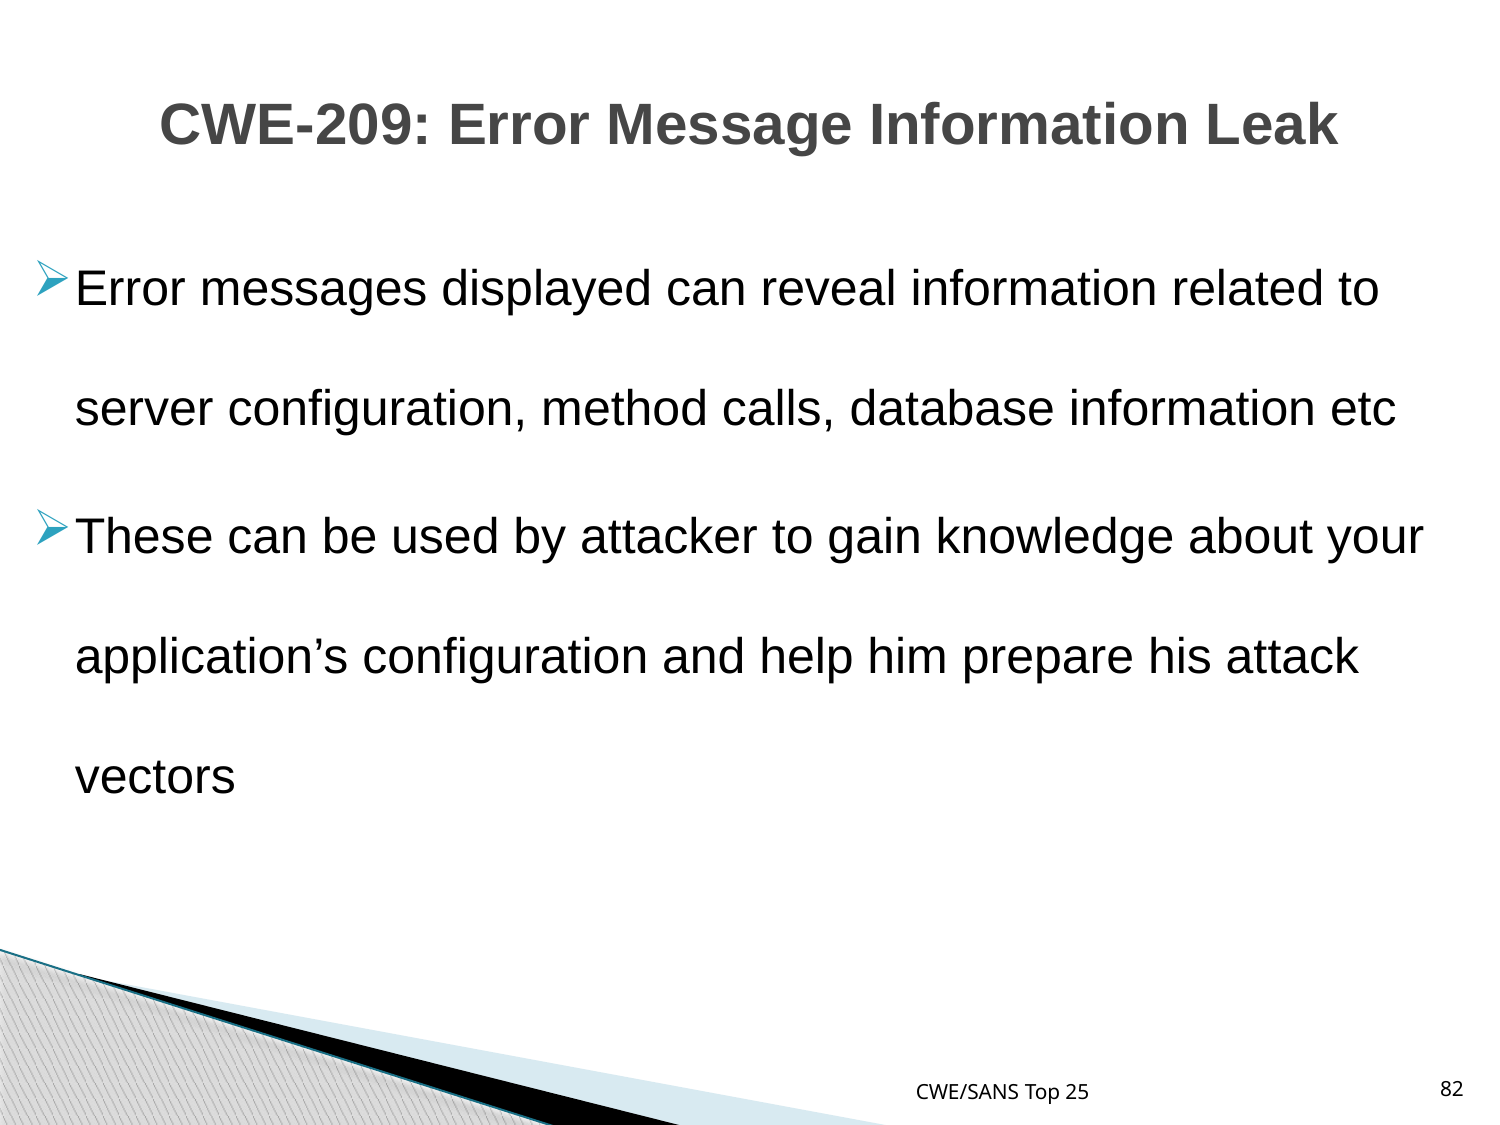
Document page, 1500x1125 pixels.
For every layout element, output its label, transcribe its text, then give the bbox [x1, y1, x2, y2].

footer CWE/SANS Top 25 [718, 1051, 1105, 1112]
slide_number 82 [1418, 1051, 1479, 1112]
list Error messages displayed can reveal information related to server configuration, method calls, database information etc These can be used by attacker to gain knowledge about your application’s configuration and help him prepare his attack vectors [0, 243, 1479, 1052]
title CWE-209: Error Message Information Leak [0, 0, 1500, 243]
